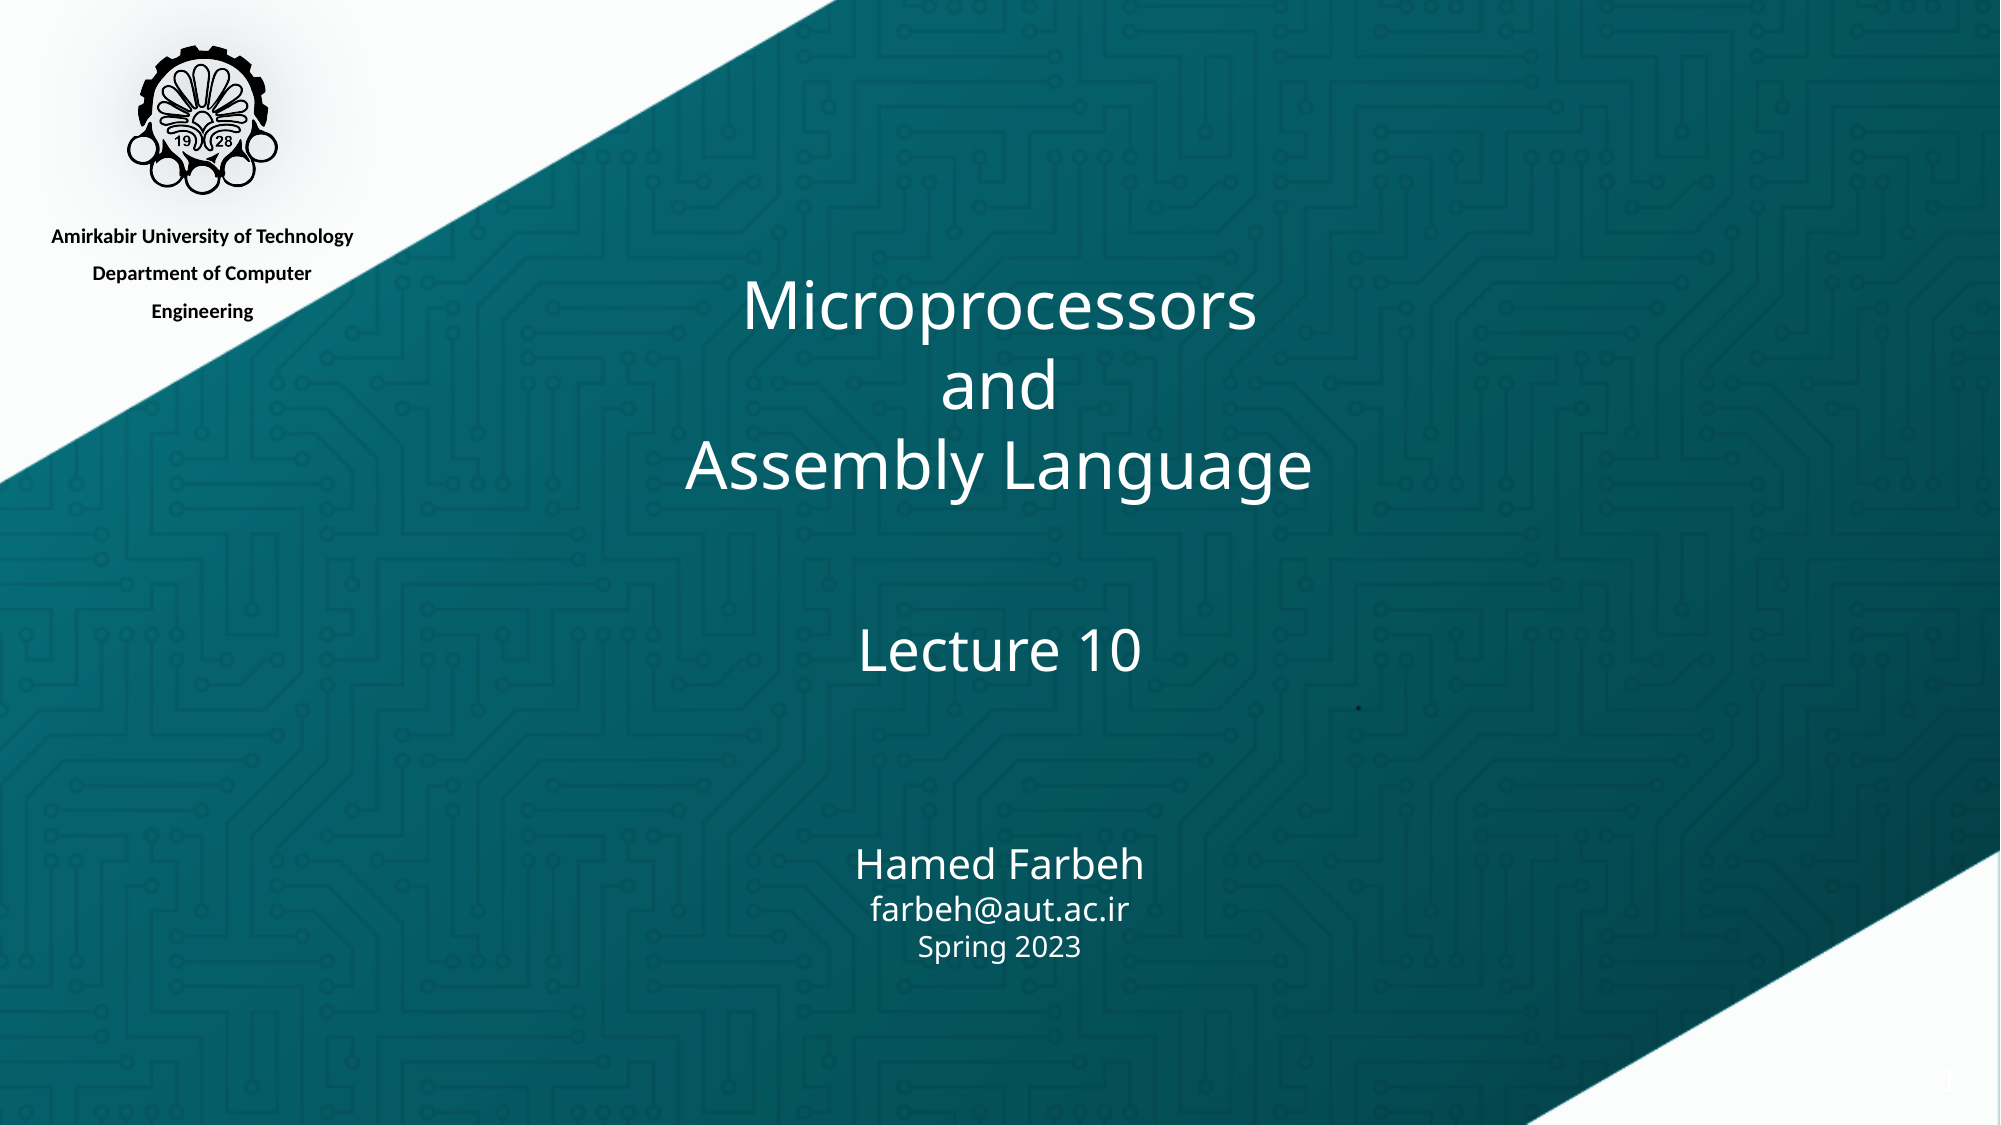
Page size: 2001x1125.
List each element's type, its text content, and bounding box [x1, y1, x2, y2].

picture [0, 0, 2000, 1125]
title Microprocessors and Assembly Language Lecture 10 Hamed Farbeh farbeh@aut.ac.ir Spring 2023 [410, 130, 1590, 1016]
slide_number 1 [1522, 1047, 1973, 1108]
